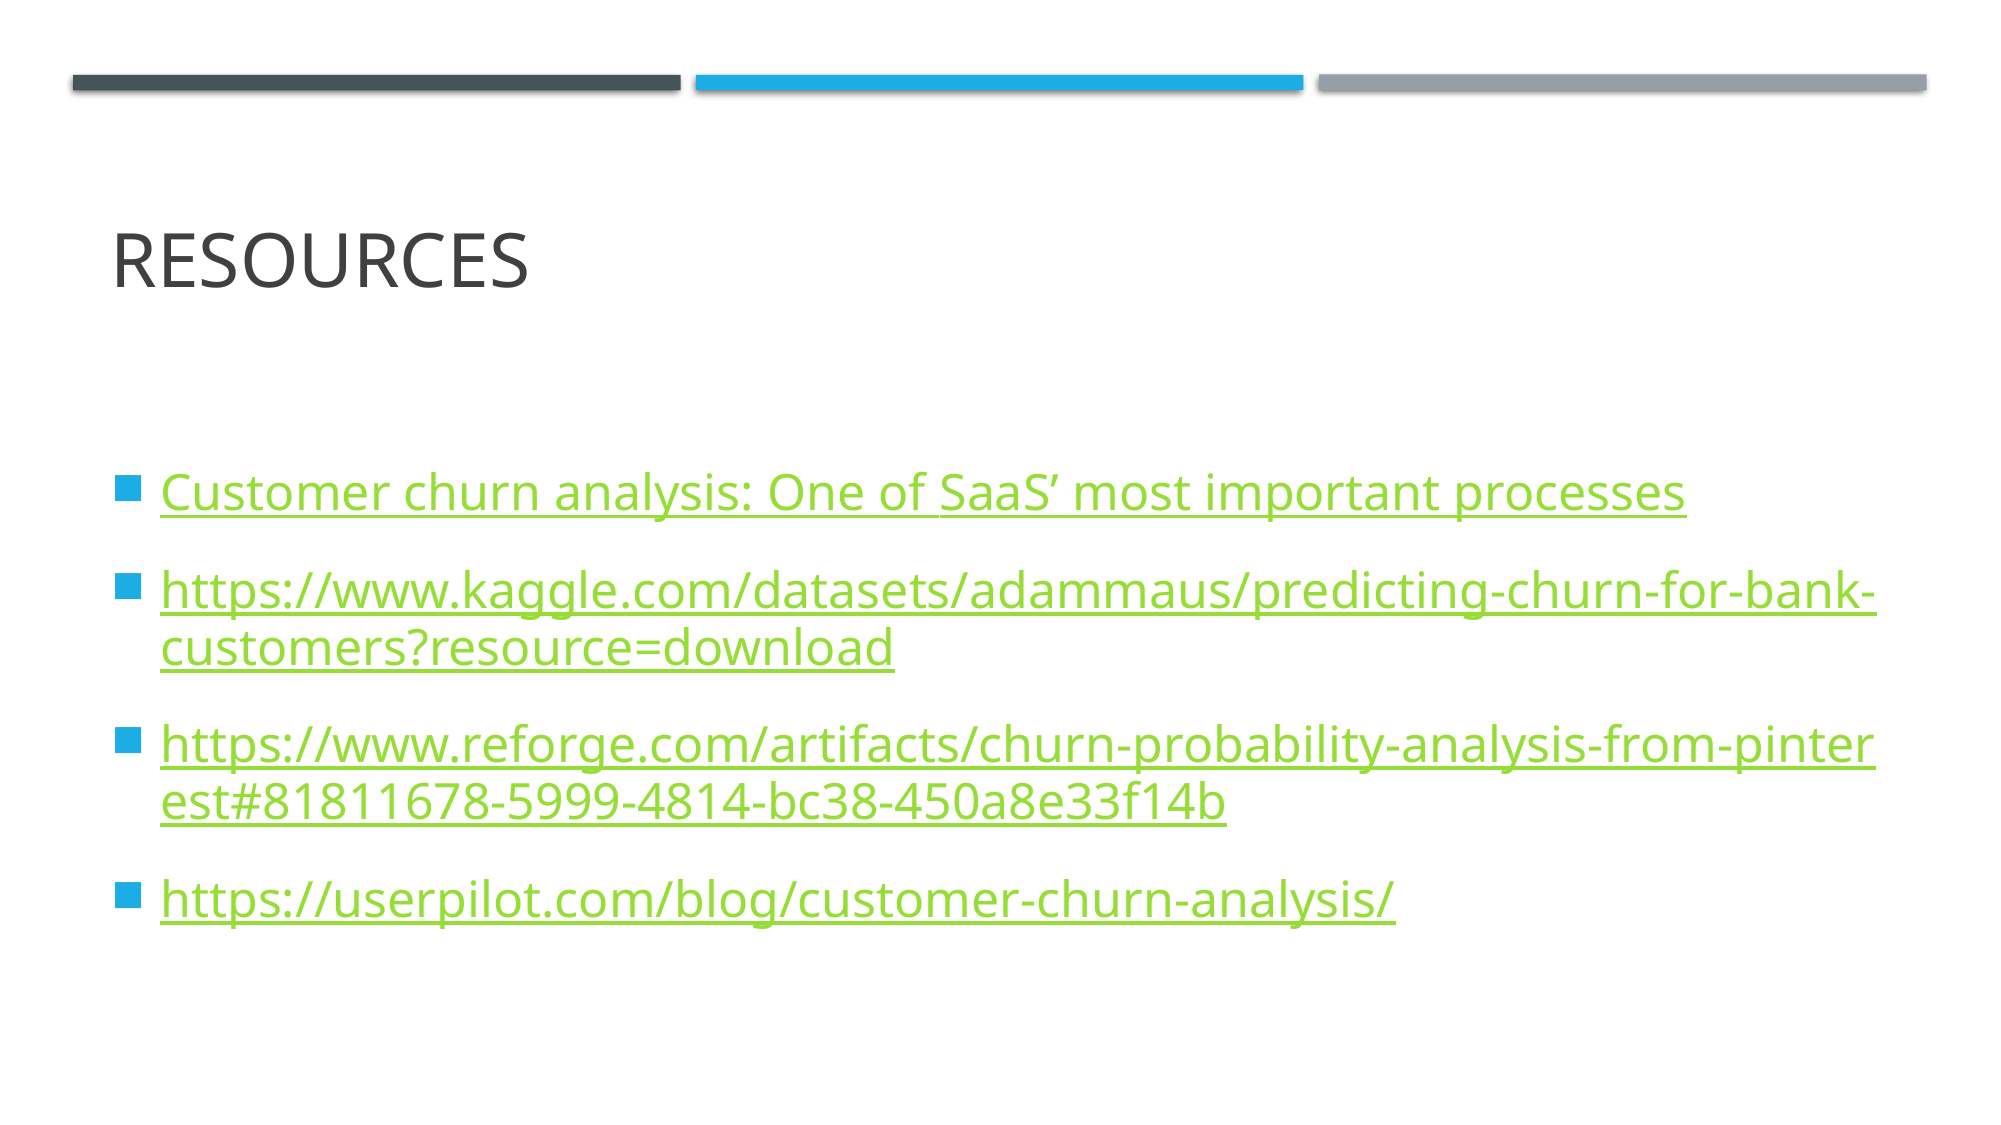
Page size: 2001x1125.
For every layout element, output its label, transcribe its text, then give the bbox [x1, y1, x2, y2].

list Customer churn analysis: One of SaaS’ most important processes https://www.kaggle.com/datasets/adammaus/predicting-churn-for-bank-customers?resource=download https://www.reforge.com/artifacts/churn-probability-analysis-from-pinterest#81811678-5999-4814-bc38-450a8e33f14b https://userpilot.com/blog/customer-churn-analysis/ [95, 383, 1905, 981]
title RESOURCES [95, 115, 1905, 311]
